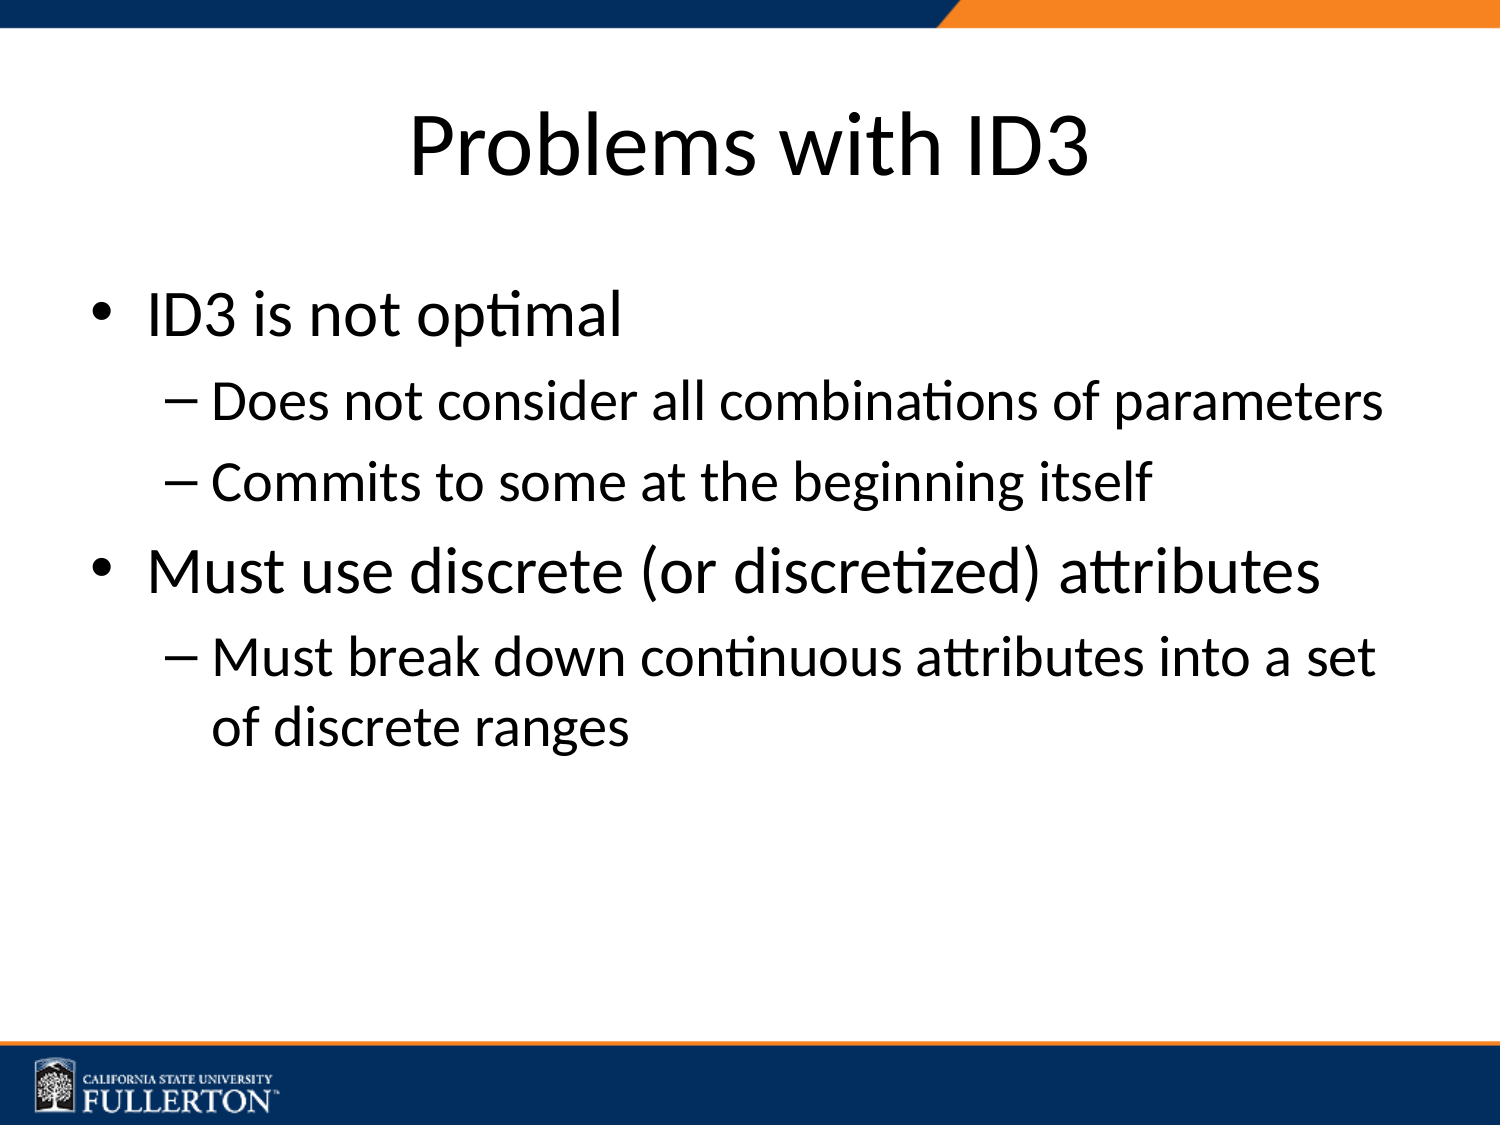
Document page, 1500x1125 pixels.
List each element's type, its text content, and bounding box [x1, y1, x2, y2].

list ID3 is not optimal Does not consider all combinations of parameters Commits to some at the beginning itself Must use discrete (or discretized) attributes Must break down continuous attributes into a set of discrete ranges [75, 262, 1425, 1005]
title Problems with ID3 [75, 45, 1425, 233]
picture [0, 0, 1500, 1125]
